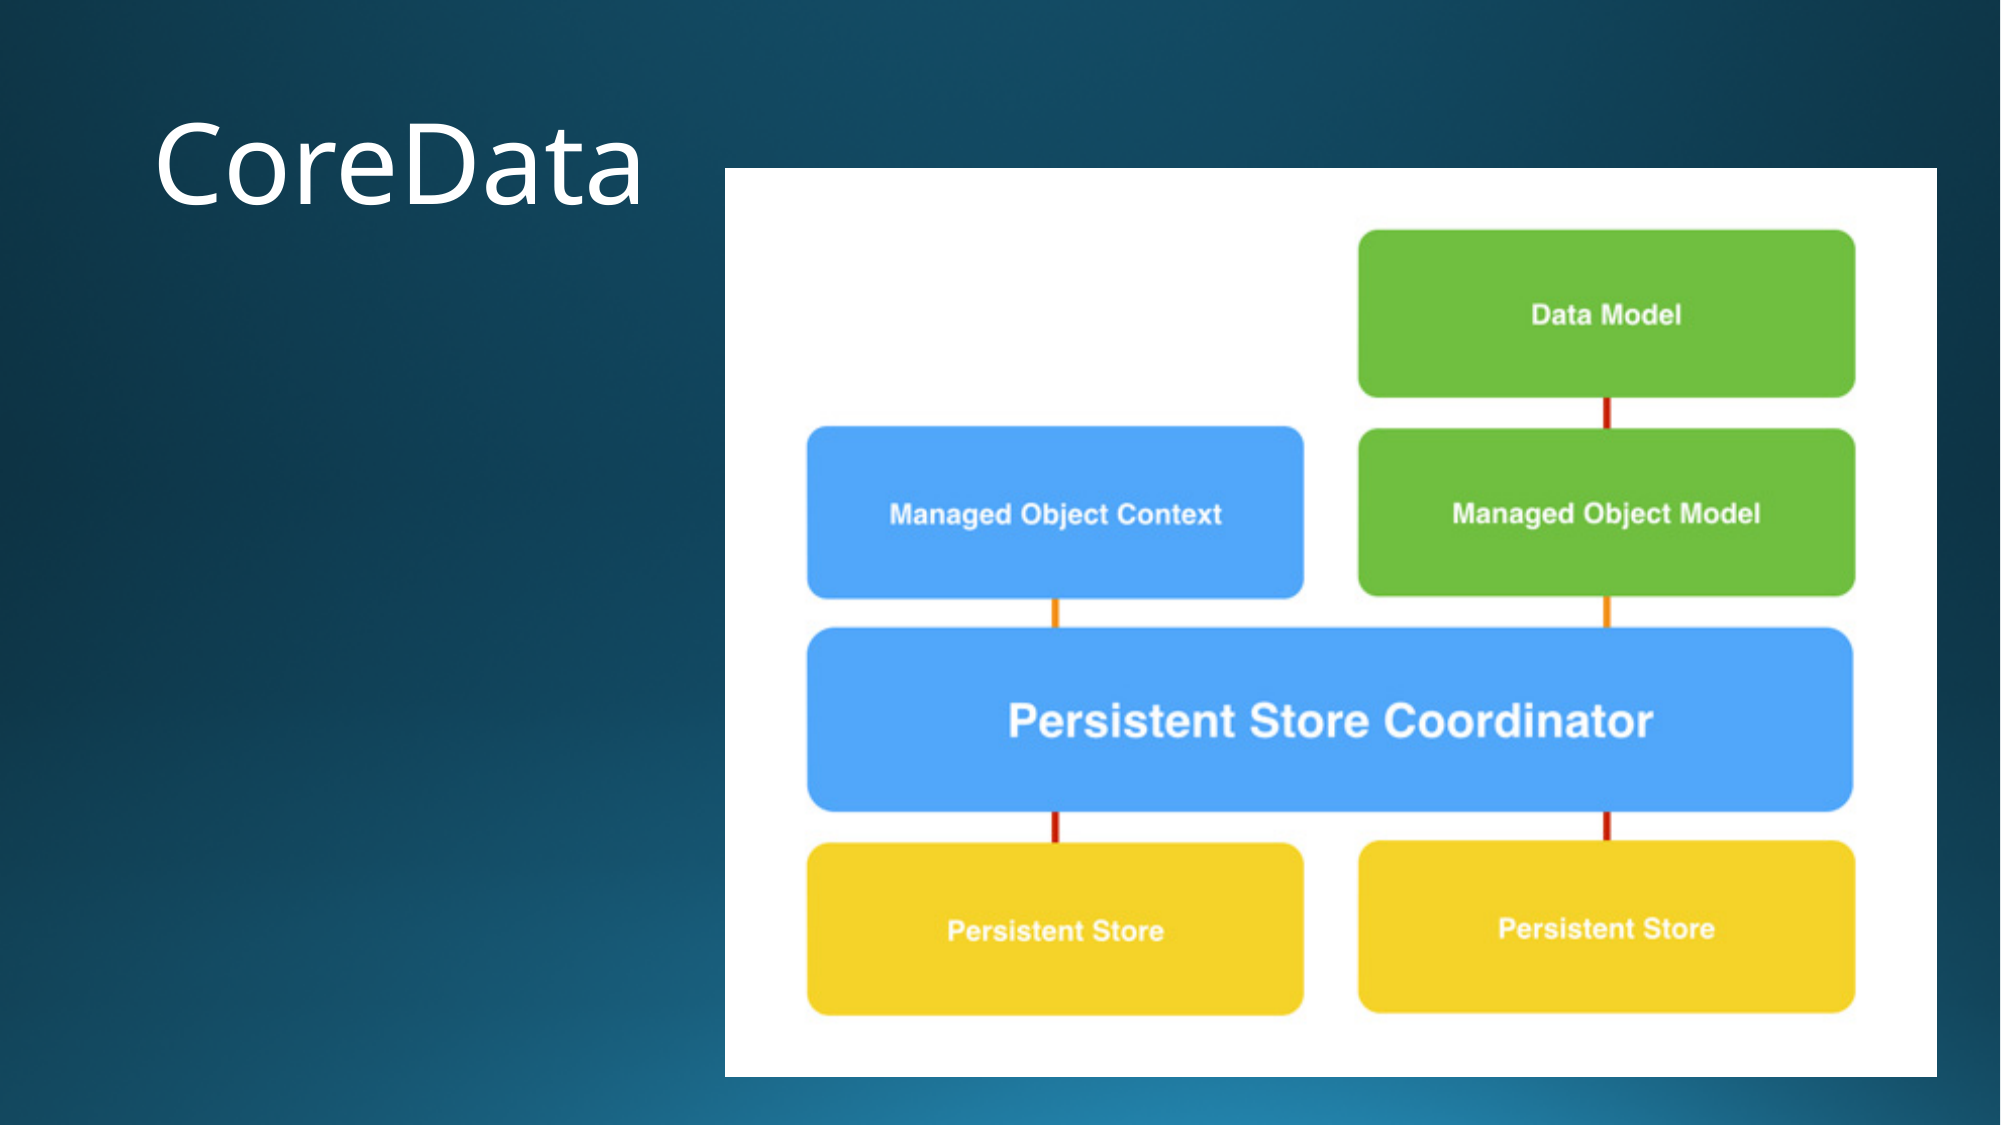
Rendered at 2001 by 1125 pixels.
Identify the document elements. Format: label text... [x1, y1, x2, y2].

title CoreData [137, 59, 1863, 278]
picture [0, 0, 2001, 1125]
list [725, 168, 1937, 1077]
